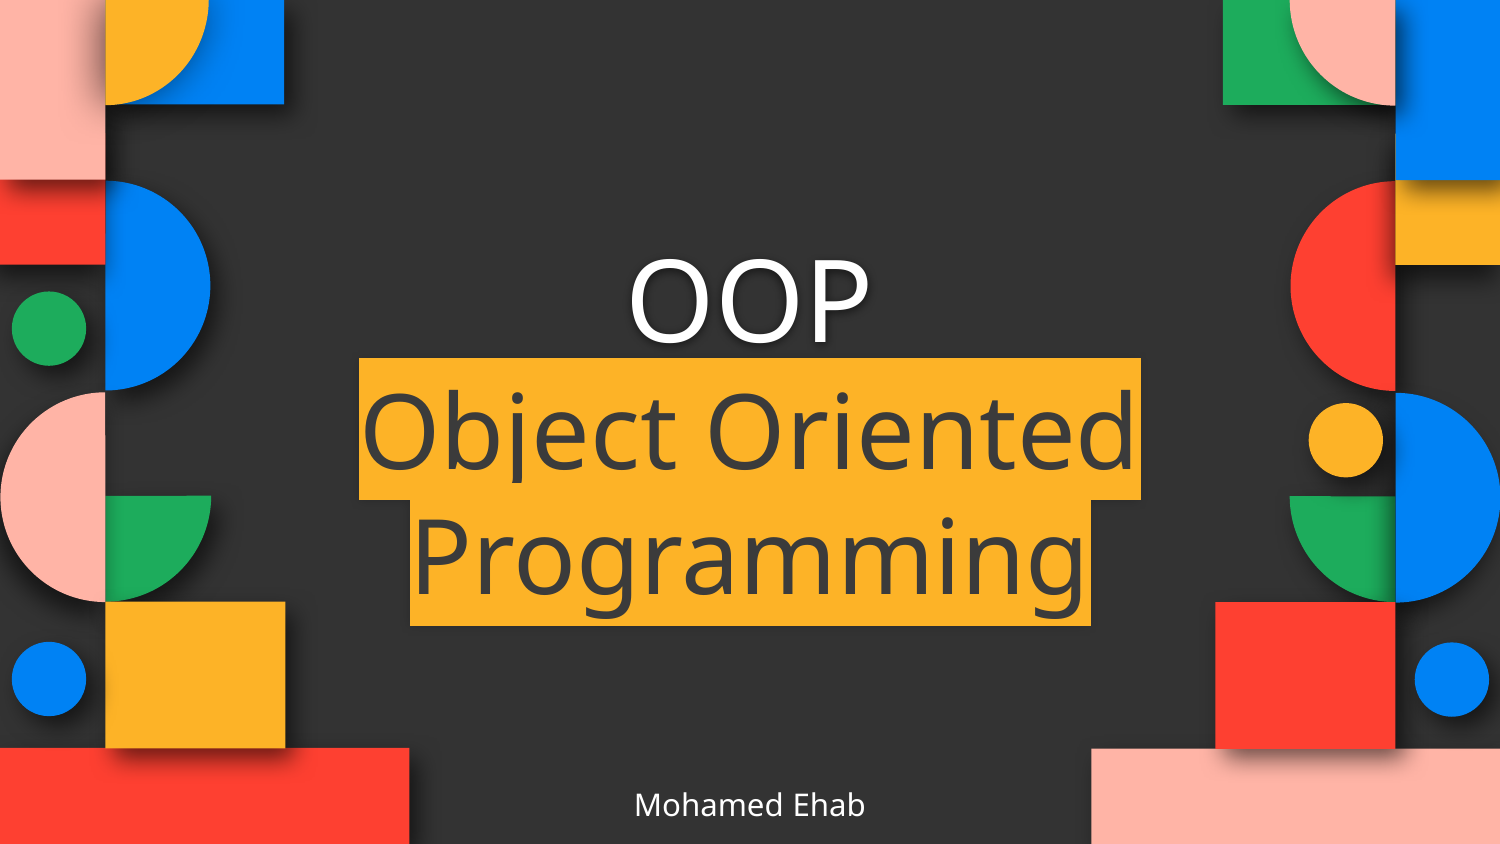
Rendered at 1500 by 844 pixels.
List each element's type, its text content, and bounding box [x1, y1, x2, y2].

title OOP Object Oriented Programming [257, 221, 1243, 623]
subtitle Mohamed Ehab [392, 769, 1108, 837]
